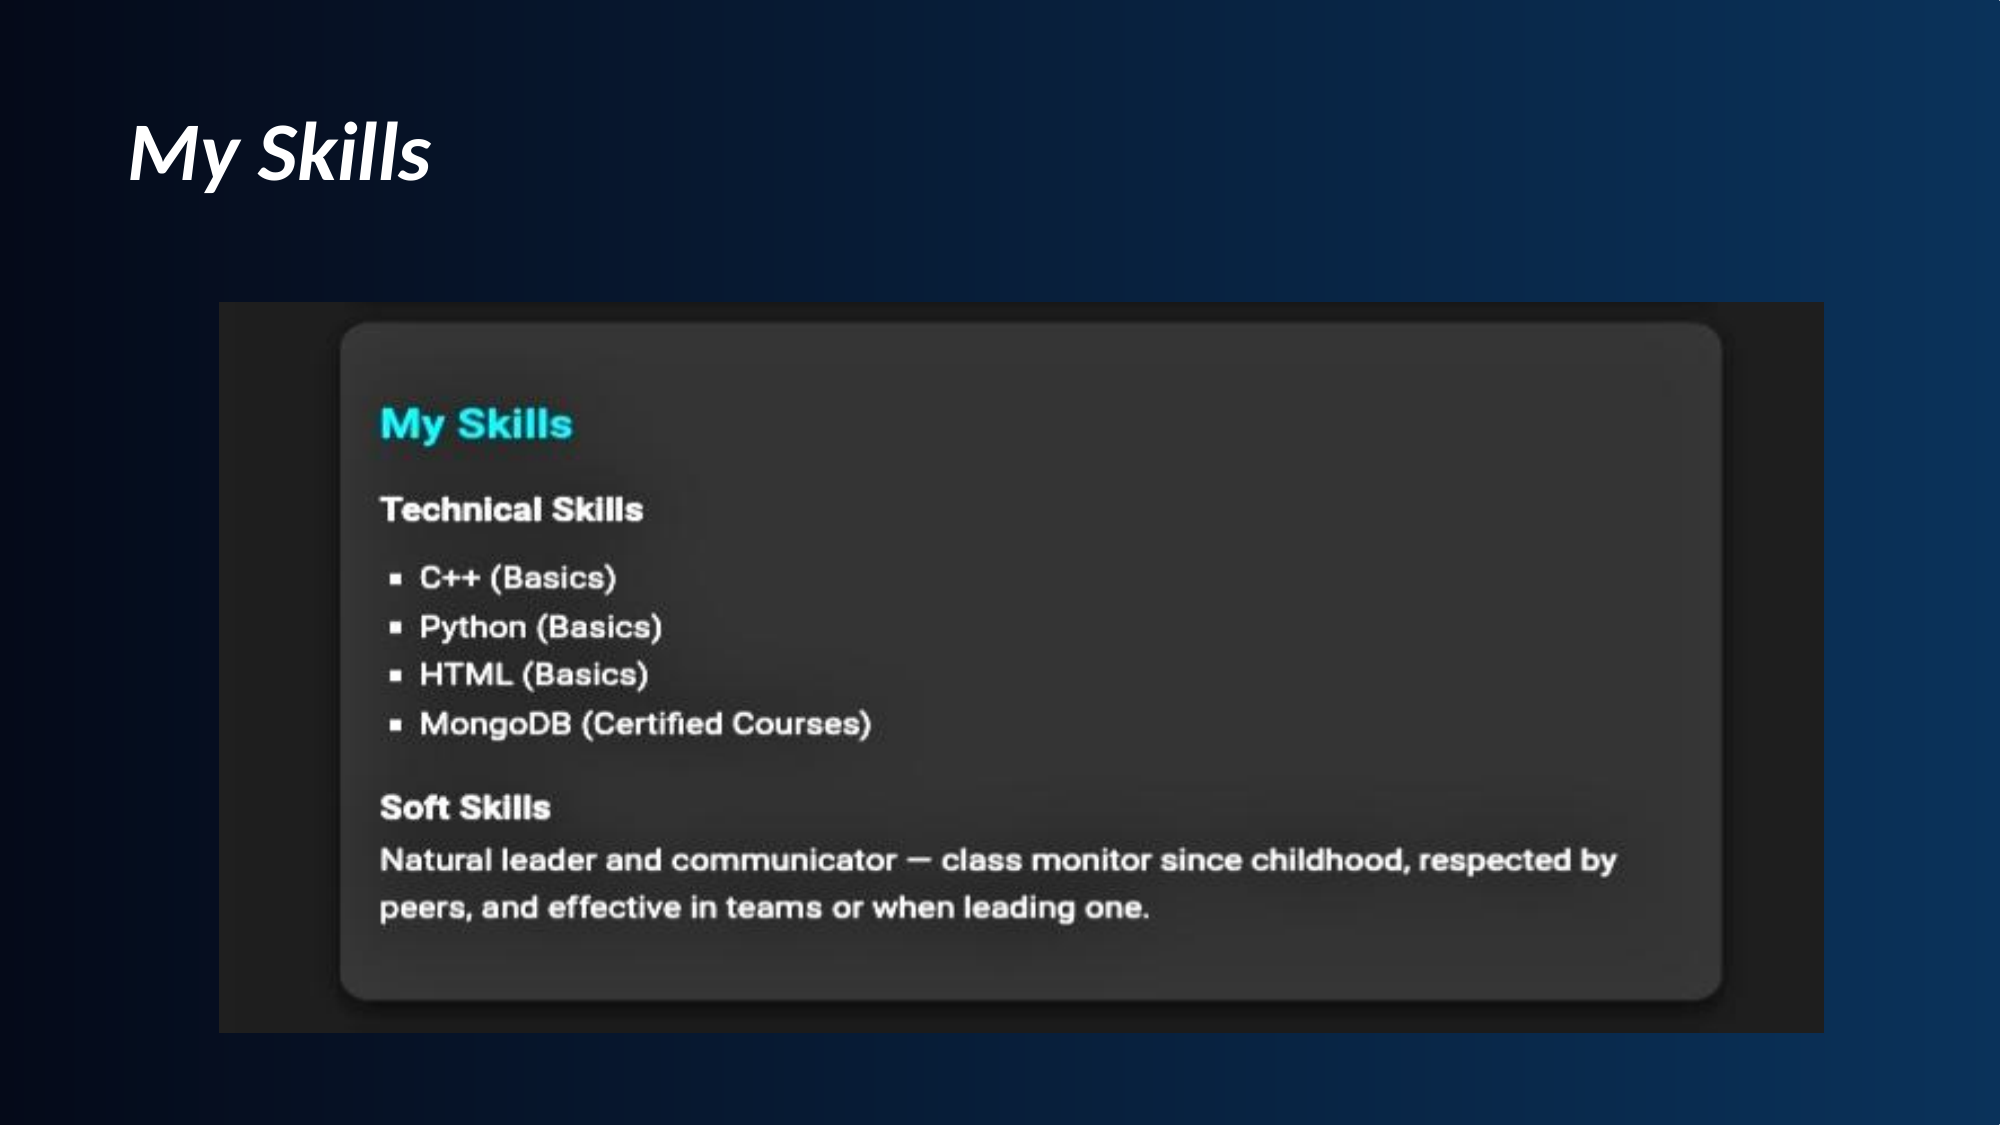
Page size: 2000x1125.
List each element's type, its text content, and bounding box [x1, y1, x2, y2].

picture [218, 301, 1824, 1033]
text_box My Skills [113, 90, 483, 205]
